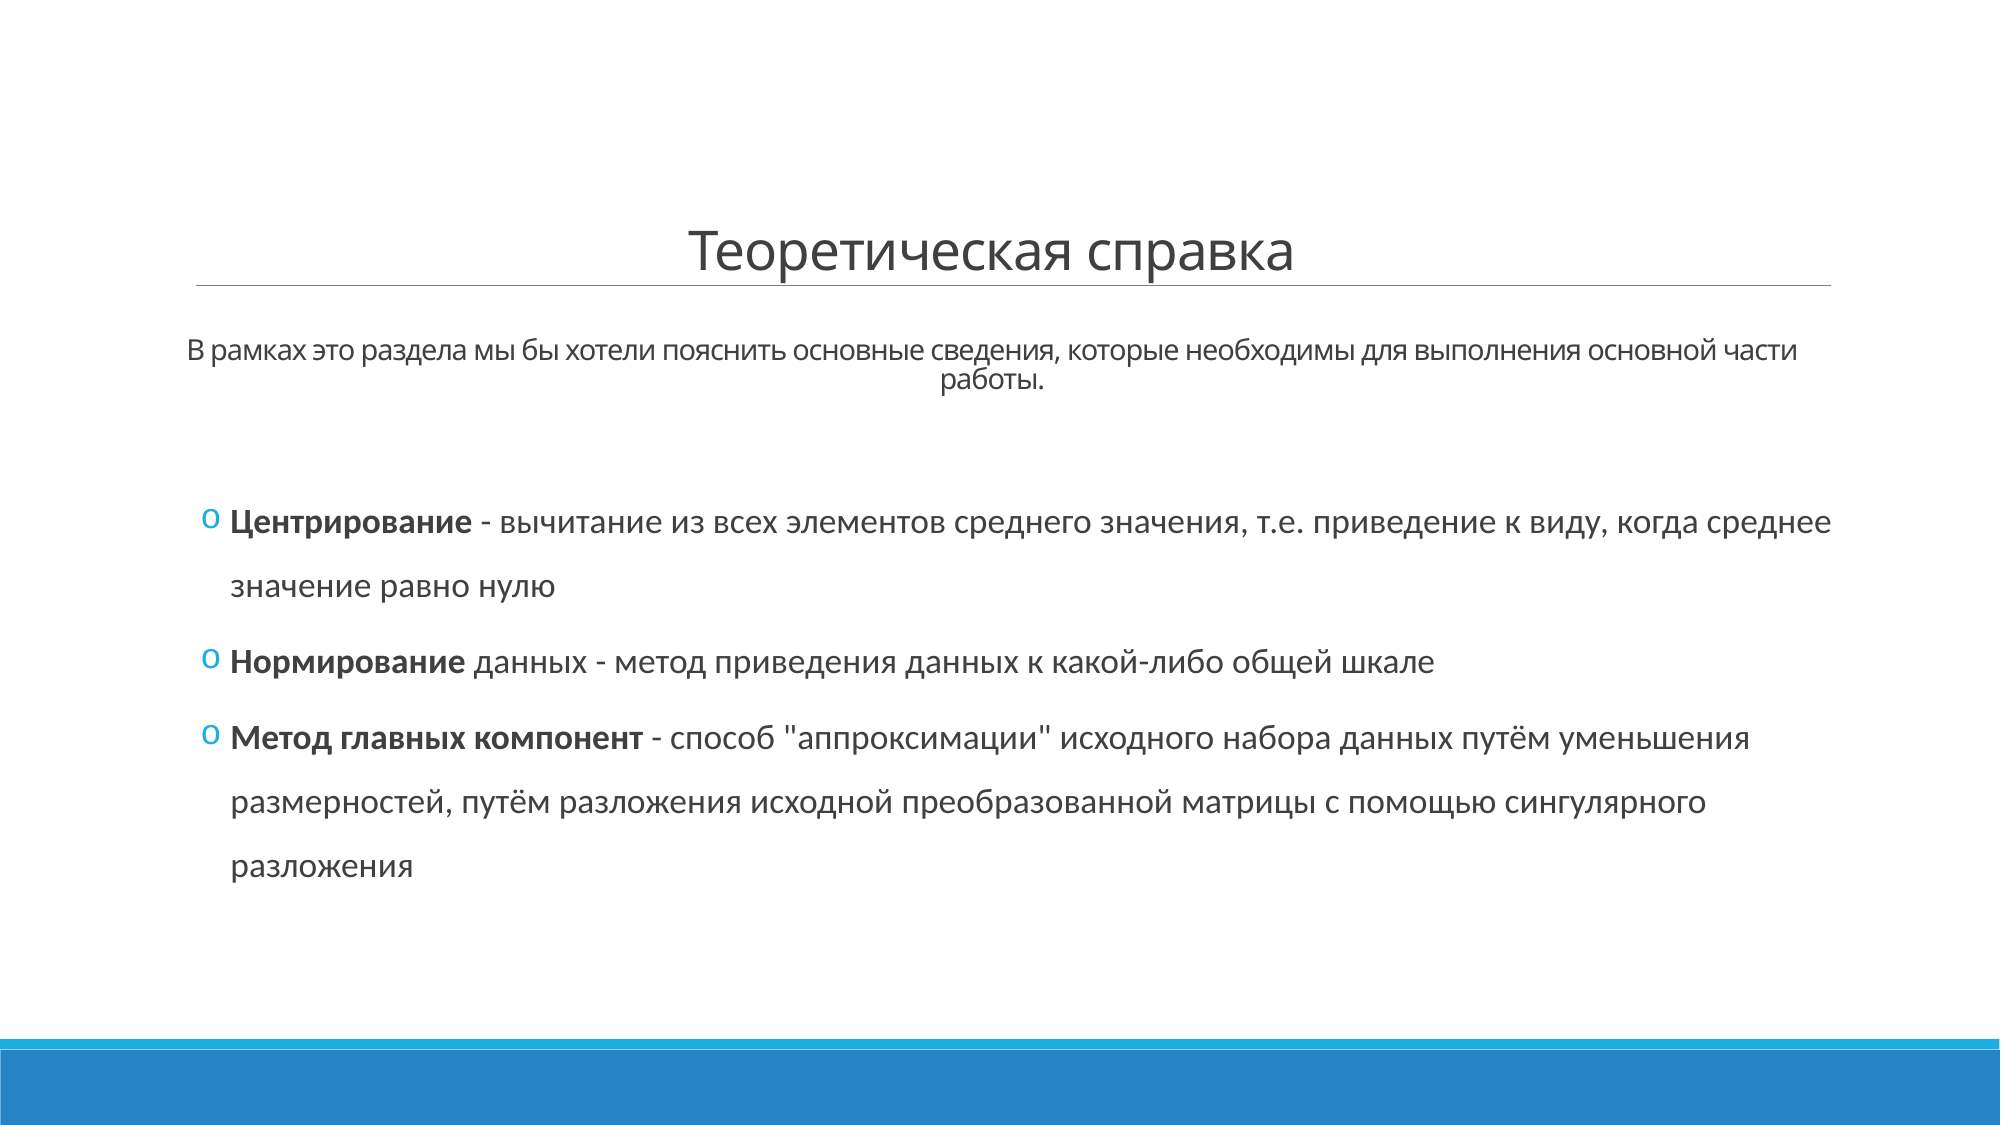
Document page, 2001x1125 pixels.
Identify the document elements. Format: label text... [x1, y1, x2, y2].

title Теоретическая справка В рамках это раздела мы бы хотели пояснить основные сведения, которые необходимы для выполнения основной части работы. [167, 217, 1818, 468]
list Центрирование - вычитание из всех элементов среднего значения, т.е. приведение к виду, когда среднее значение равно нулю Нормирование данных - метод приведения данных к какой-либо общей шкале Метод главных компонент - способ "аппроксимации" исходного набора данных путём уменьшения размерностей, путём разложения исходной преобразованной матрицы с помощью сингулярного разложения [167, 468, 1838, 1015]
